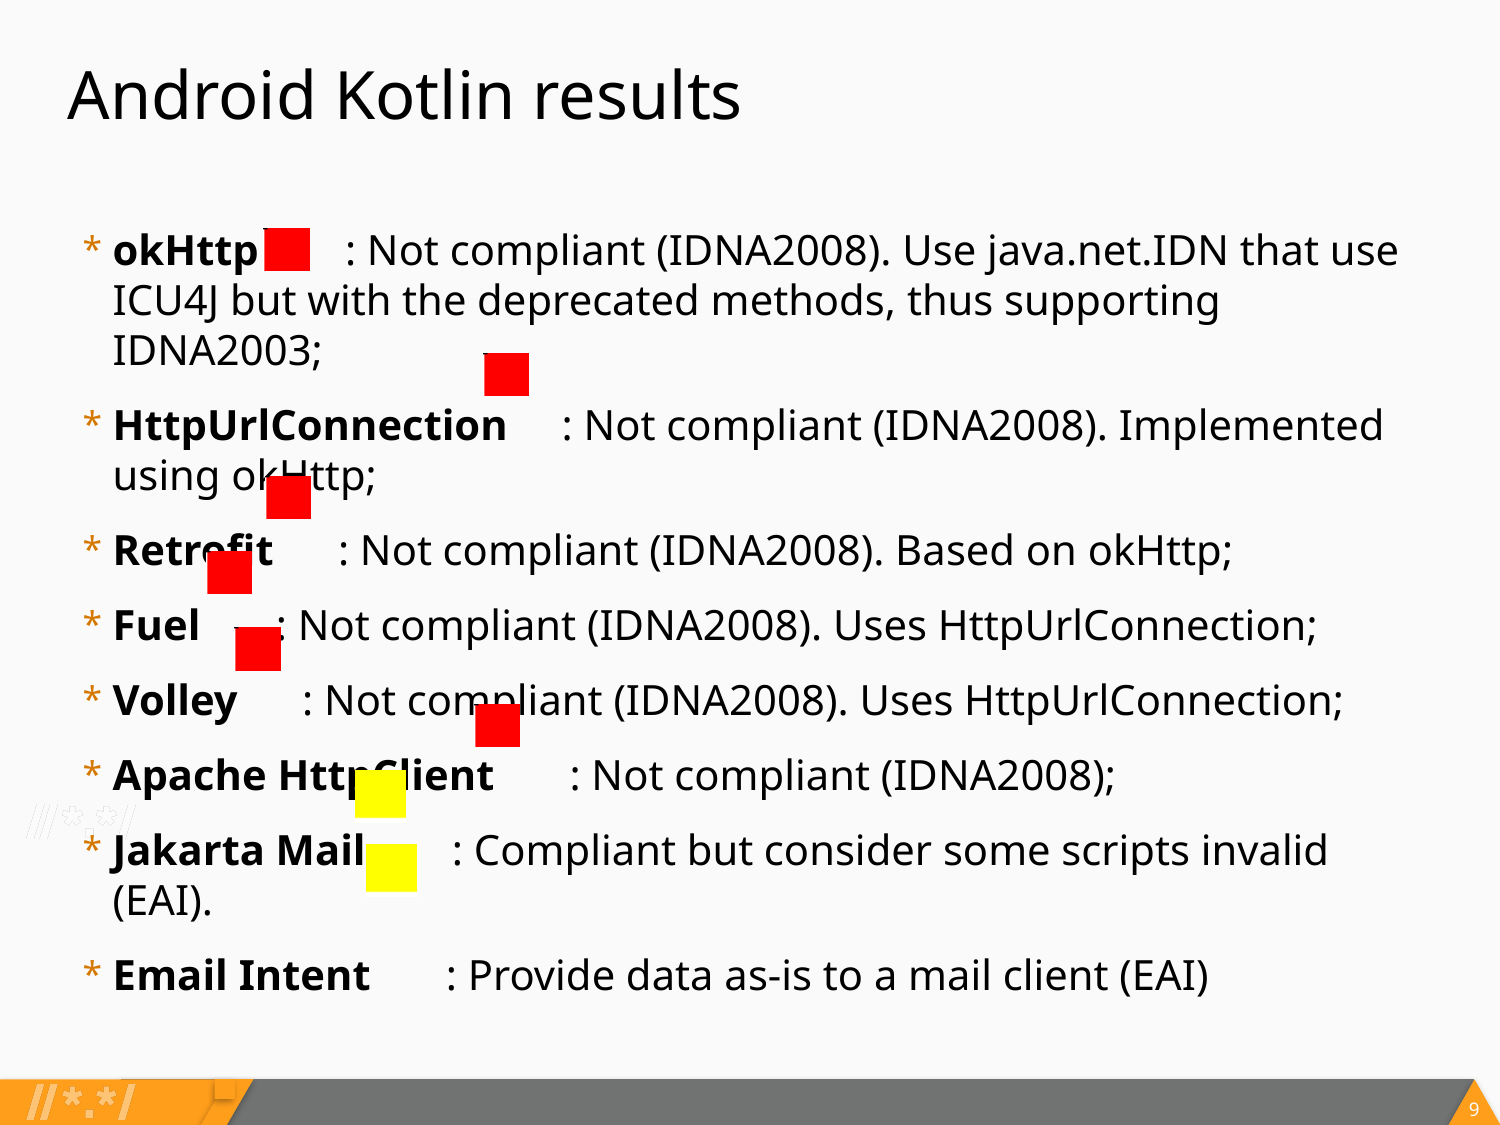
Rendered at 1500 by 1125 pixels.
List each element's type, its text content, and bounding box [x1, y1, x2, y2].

picture [473, 704, 520, 747]
picture [234, 627, 281, 671]
picture [205, 551, 252, 594]
picture [483, 352, 530, 396]
list okHttp : Not compliant (IDNA2008). Use java.net.IDN that use ICU4J but with the deprecated methods, thus supporting IDNA2003; HttpUrlConnection : Not compliant (IDNA2008). Implemented using okHttp; Retrofit : Not compliant (IDNA2008). Based on okHttp; Fuel : Not compliant (IDNA2008). Uses HttpUrlConnection; Volley : Not compliant (IDNA2008). Uses HttpUrlConnection; Apache HttpClient : Not compliant (IDNA2008); Jakarta Mail : Compliant but consider some scripts invalid (EAI). Email Intent : Provide data as-is to a mail client (EAI) [52, 216, 1439, 975]
picture [265, 476, 311, 519]
title Android Kotlin results [52, 45, 1439, 216]
picture [263, 227, 310, 271]
picture [366, 844, 418, 897]
picture [355, 770, 407, 823]
